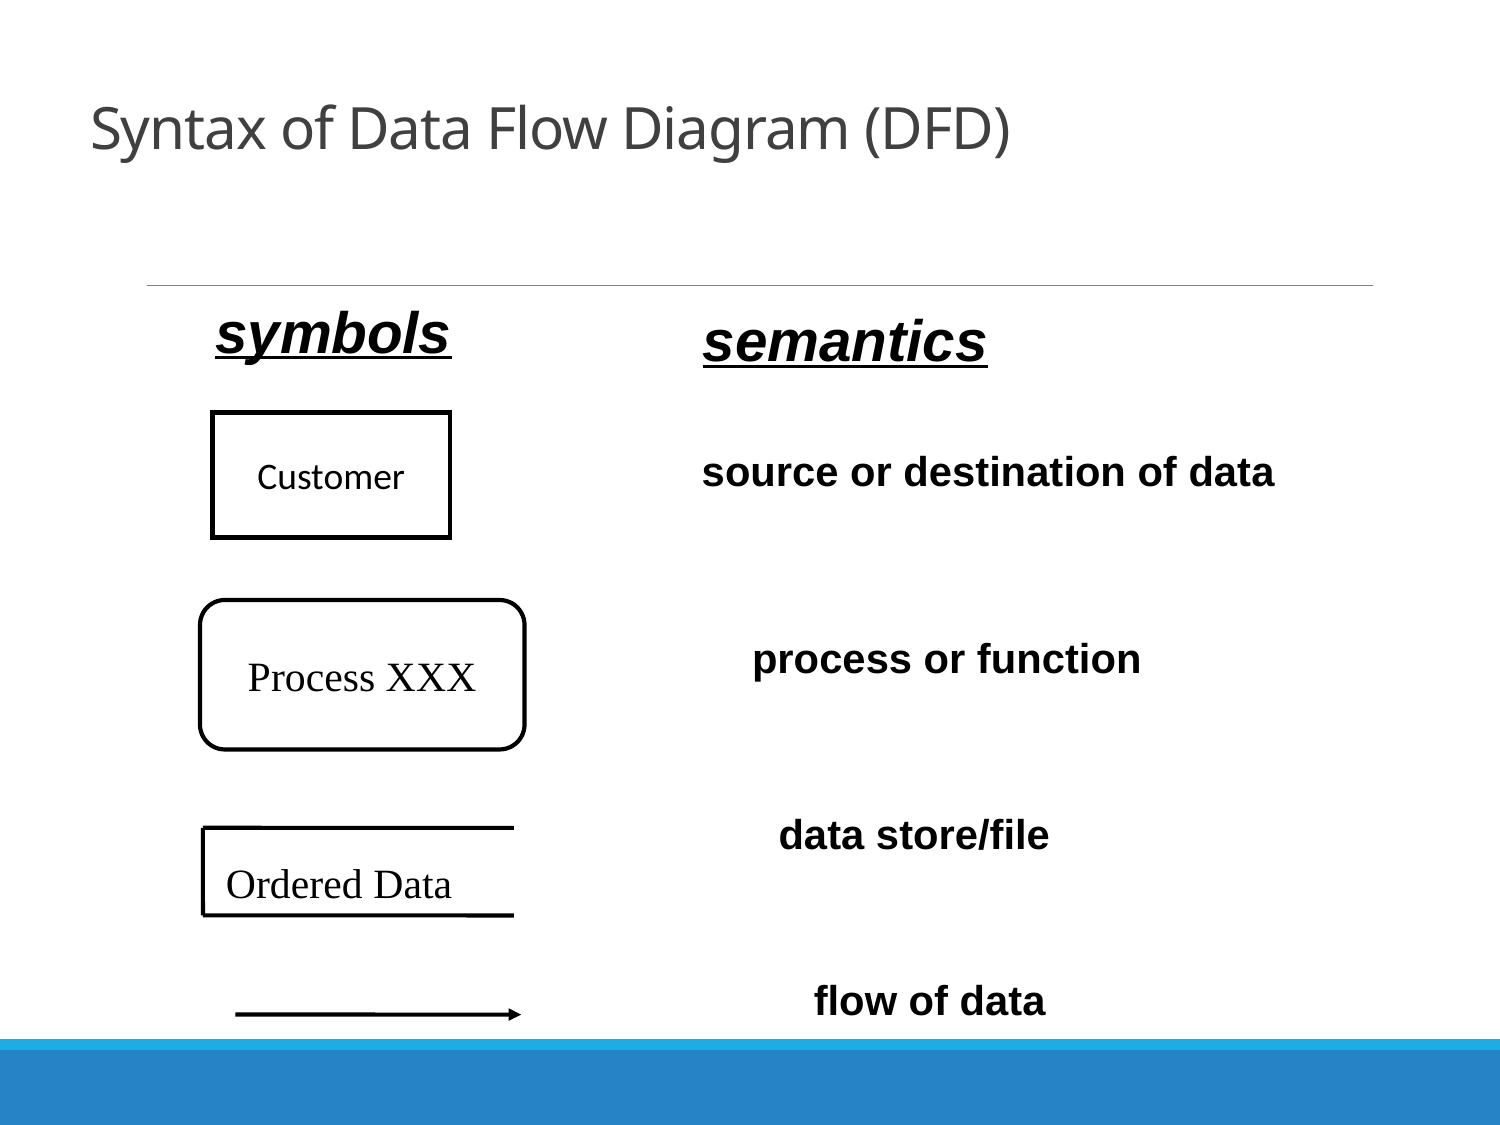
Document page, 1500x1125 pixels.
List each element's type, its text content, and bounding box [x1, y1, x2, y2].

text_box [211, 411, 1301, 538]
title Syntax of Data Flow Diagram (DFD) [75, 25, 1367, 170]
text_box semantics [687, 295, 1004, 381]
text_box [199, 799, 1067, 916]
text_box symbols [200, 287, 467, 373]
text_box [234, 965, 1063, 1033]
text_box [199, 599, 1158, 750]
